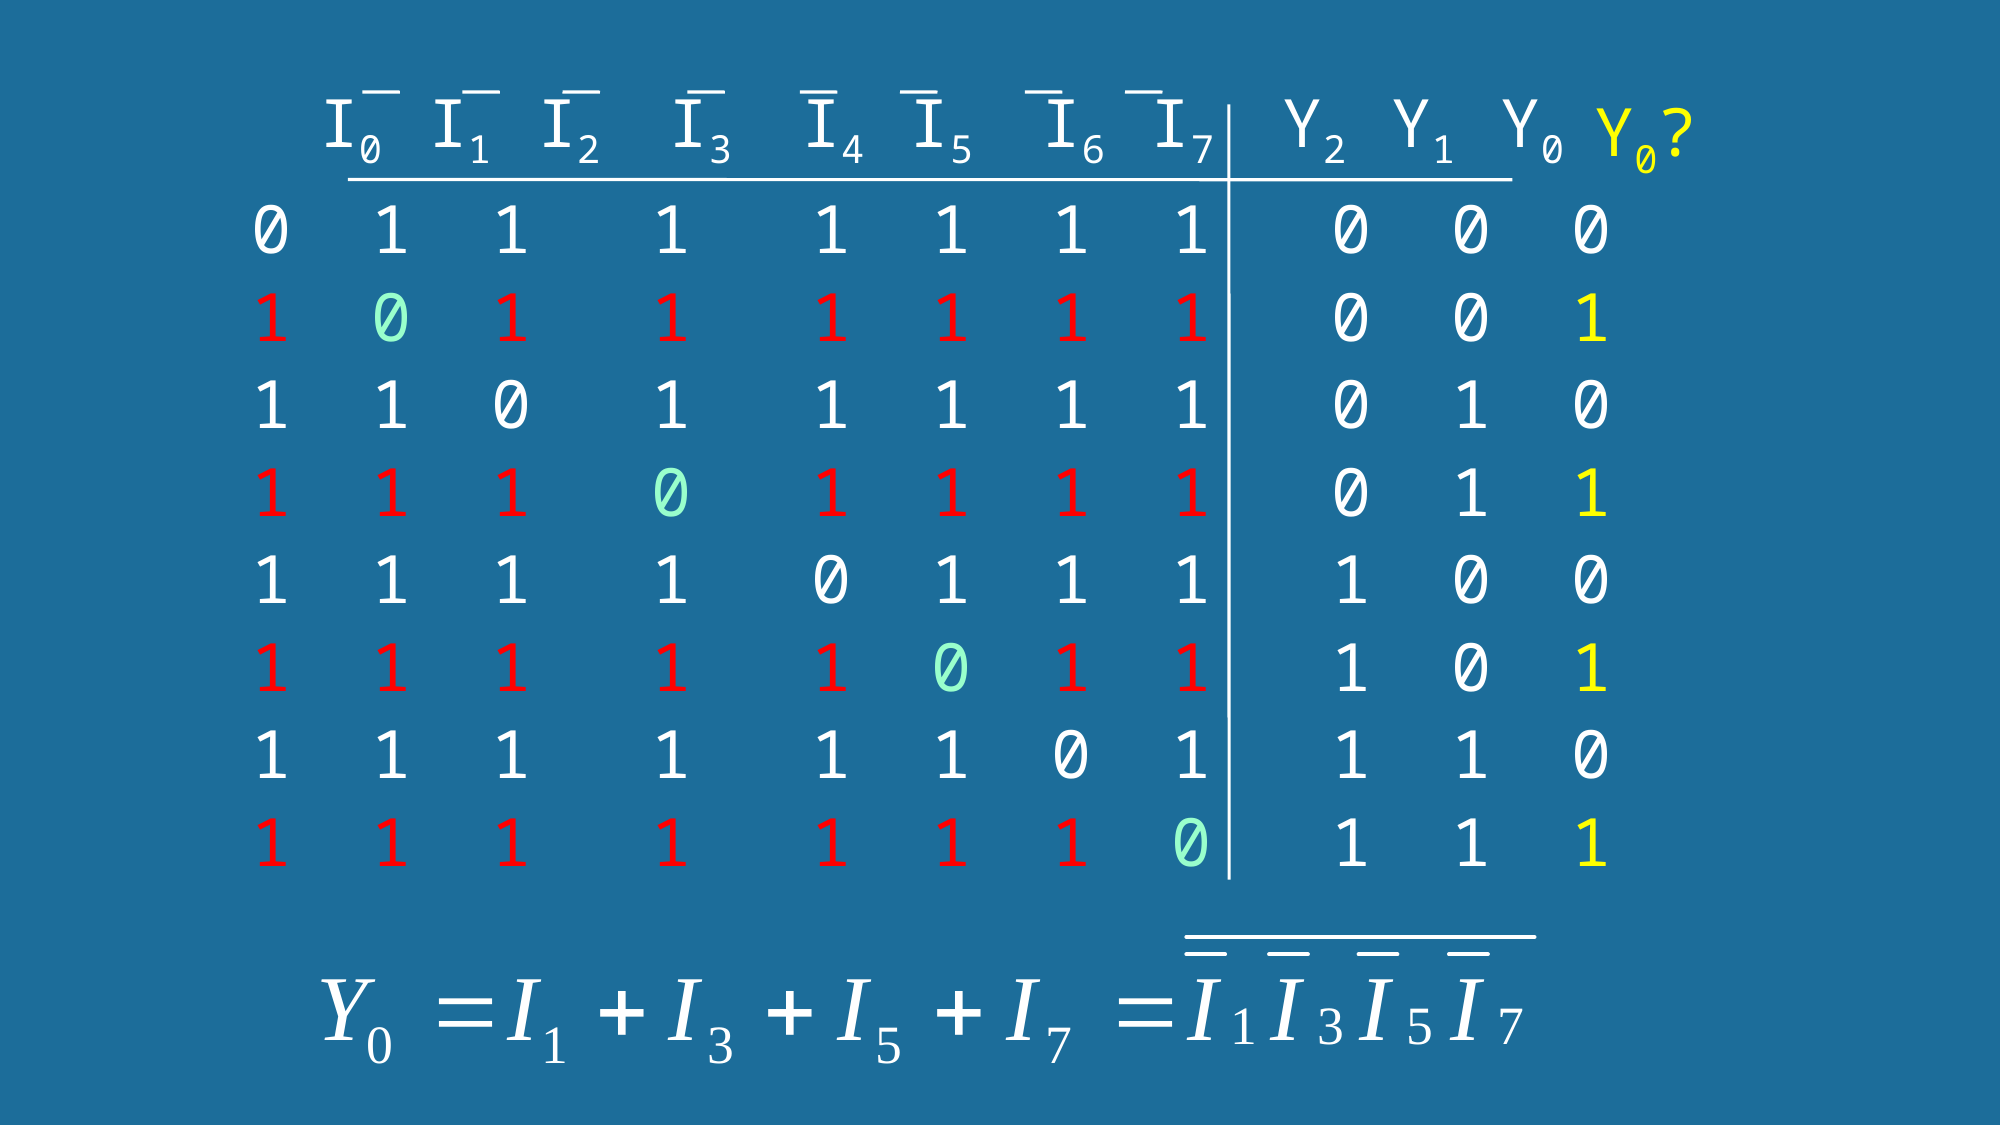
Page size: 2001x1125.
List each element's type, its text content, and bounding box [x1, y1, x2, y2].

text_box 1 1 1 0 1 1 1 1 0 1 1 [1537, 441, 1627, 529]
text_box 0 1 1 1 1 1 1 1 0 0 0 [1537, 179, 1627, 266]
text_box 1 1 1 1 0 1 1 1 1 0 0 [237, 529, 342, 616]
text_box 1 1 0 1 1 1 1 1 0 1 0 [237, 354, 342, 441]
text_box 1 1 1 1 1 0 1 1 1 0 1 [237, 616, 342, 704]
text_box 1 1 1 1 1 1 1 0 1 1 1 [237, 791, 346, 887]
text_box 1 1 1 1 1 1 0 1 1 1 0 [237, 704, 342, 791]
text_box 0 1 1 1 1 1 1 1 0 0 0 [237, 179, 342, 266]
text_box 1 1 1 1 0 1 1 1 1 0 0 [1537, 529, 1627, 616]
text_box 1 1 1 1 1 0 1 1 1 0 1 [1537, 616, 1627, 704]
text_box 1 0 1 1 1 1 1 1 0 0 1 [237, 266, 342, 354]
text_box 1 1 0 1 1 1 1 1 0 1 0 [1537, 354, 1627, 441]
text_box Y0? [1579, 82, 1713, 189]
text_box 1 1 1 0 1 1 1 1 0 1 1 [237, 441, 342, 529]
text_box 1 1 1 1 1 1 0 1 1 1 0 [1537, 704, 1627, 791]
text_box 1 0 1 1 1 1 1 1 0 0 1 [1537, 266, 1627, 354]
text_box 1 1 1 1 1 1 1 0 1 1 1 [1534, 791, 1627, 887]
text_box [308, 916, 1551, 1083]
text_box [347, 73, 1533, 880]
